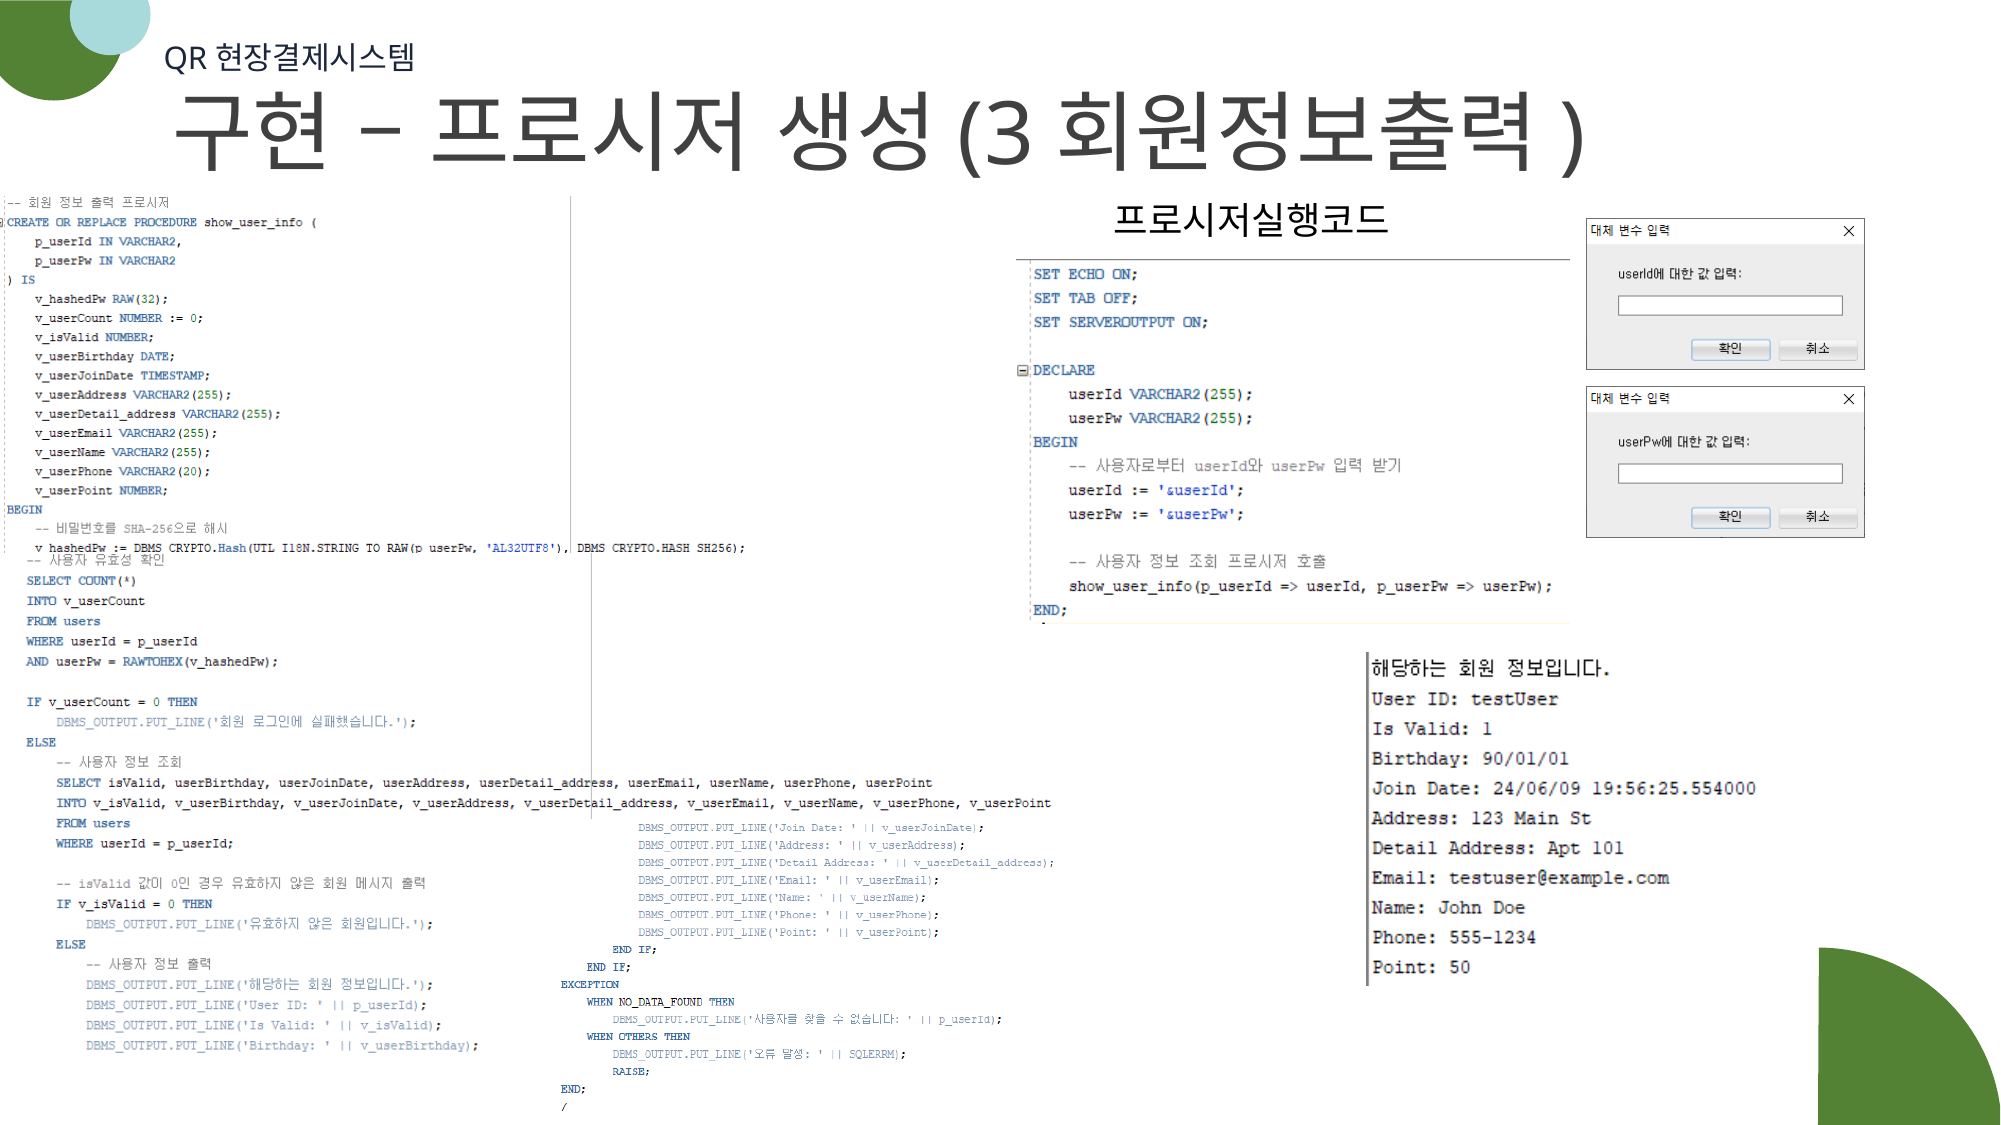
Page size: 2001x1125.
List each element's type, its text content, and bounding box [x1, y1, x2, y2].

picture [1366, 652, 1774, 986]
picture [1586, 386, 1865, 538]
text_box 구현 – 프로시저 생성(3회원정보출력) [157, 69, 1953, 190]
picture [1586, 218, 1865, 370]
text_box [1016, 189, 1570, 624]
picture [0, 196, 1062, 1115]
